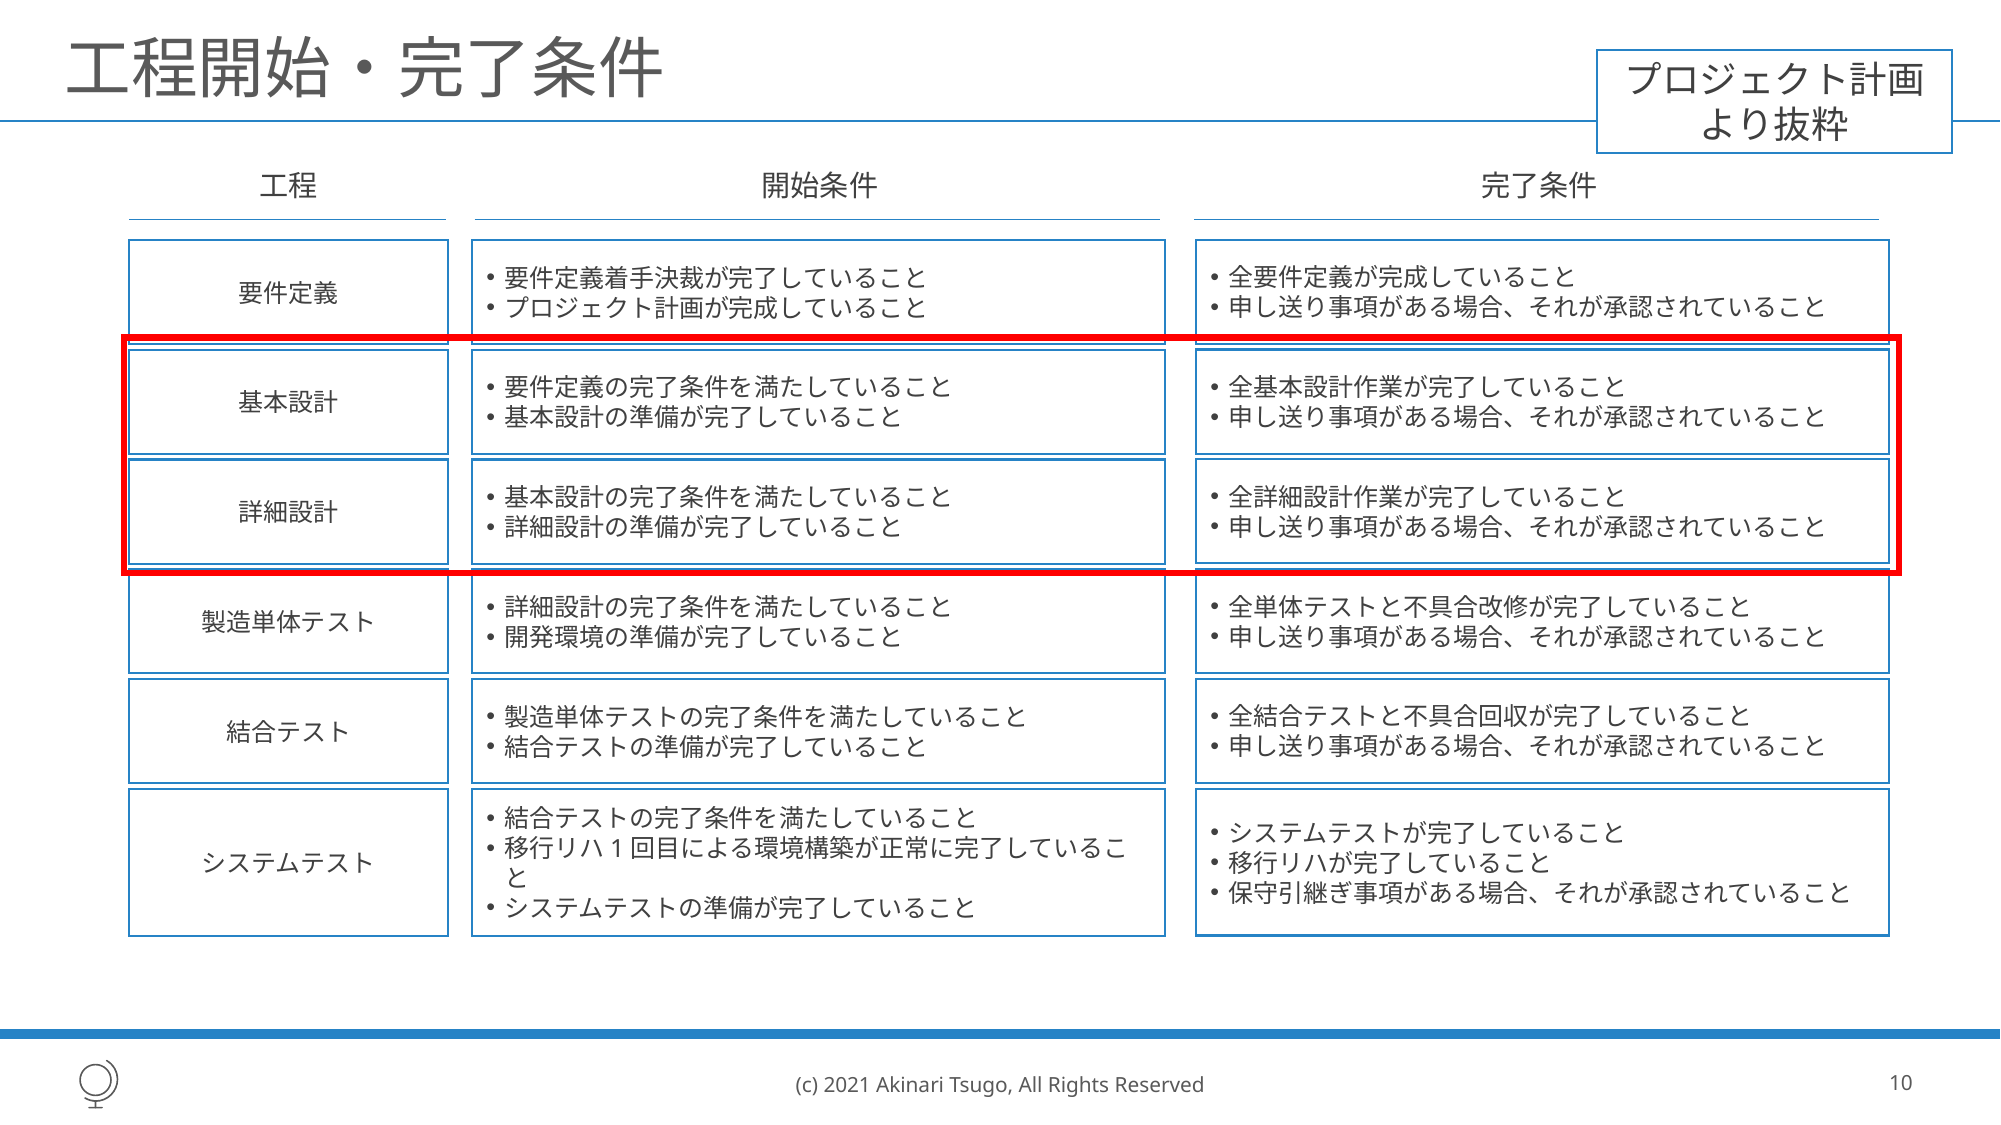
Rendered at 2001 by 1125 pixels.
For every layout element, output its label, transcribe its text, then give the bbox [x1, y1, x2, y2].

text_box 要件定義着手決裁が完了していること プロジェクト計画が完成していること [471, 239, 1166, 336]
text_box プロジェクト計画より抜粋 [1596, 49, 1953, 154]
text_box 結合テストの完了条件を満たしていること 移行リハ1回目による環境構築が正常に完了していること システムテストの準備が完了していること [471, 788, 1166, 937]
text_box システムテスト [128, 788, 449, 937]
text_box [123, 336, 1900, 574]
text_box 結合テスト [128, 678, 449, 784]
title 工程開始・完了条件 [49, 8, 1951, 113]
text_box 完了条件 [1194, 160, 1885, 210]
text_box 全要件定義が完成していること 申し送り事項がある場合、それが承認されていること [1195, 239, 1890, 336]
text_box 製造単体テスト [128, 574, 449, 674]
text_box 開始条件 [474, 160, 1166, 210]
text_box 詳細設計の完了条件を満たしていること 開発環境の準備が完了していること [471, 574, 1166, 674]
text_box 全単体テストと不具合改修が完了していること 申し送り事項がある場合、それが承認されていること [1195, 574, 1890, 674]
text_box 全結合テストと不具合回収が完了していること 申し送り事項がある場合、それが承認されていること [1195, 678, 1890, 784]
text_box システムテストが完了していること 移行リハが完了していること 保守引継ぎ事項がある場合、それが承認されていること [1195, 788, 1890, 937]
text_box 製造単体テストの完了条件を満たしていること 結合テストの準備が完了していること [471, 678, 1166, 784]
text_box 工程 [129, 160, 449, 210]
text_box 要件定義 [128, 239, 449, 336]
